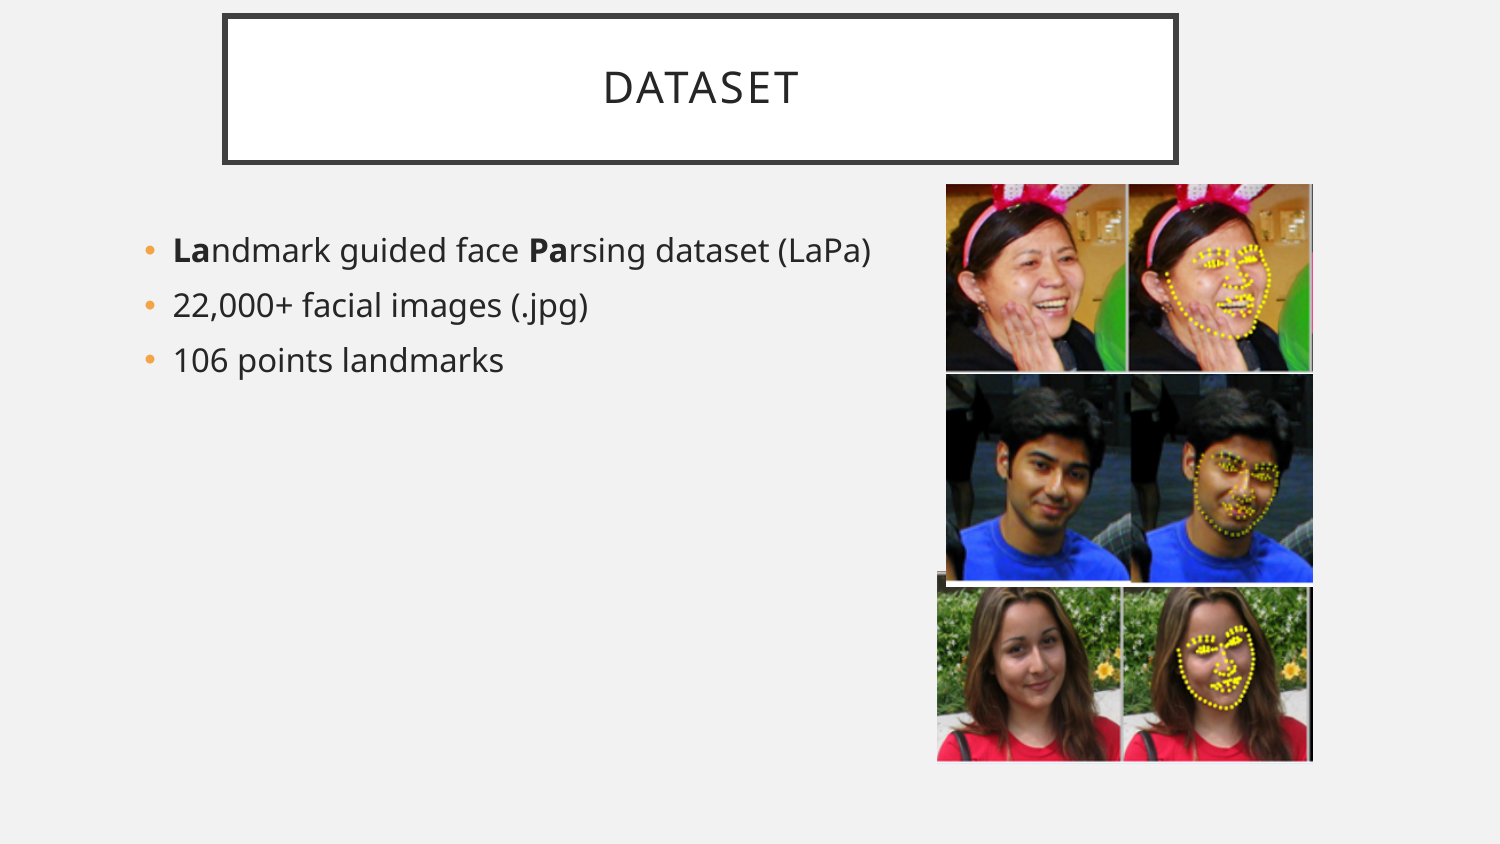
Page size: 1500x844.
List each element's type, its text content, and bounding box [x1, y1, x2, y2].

title DATASET [222, 13, 1179, 165]
list Landmark guided face Parsing dataset (LaPa) 22,000+ facial images (.jpg) 106 points landmarks [129, 222, 1161, 789]
picture [937, 184, 1313, 764]
